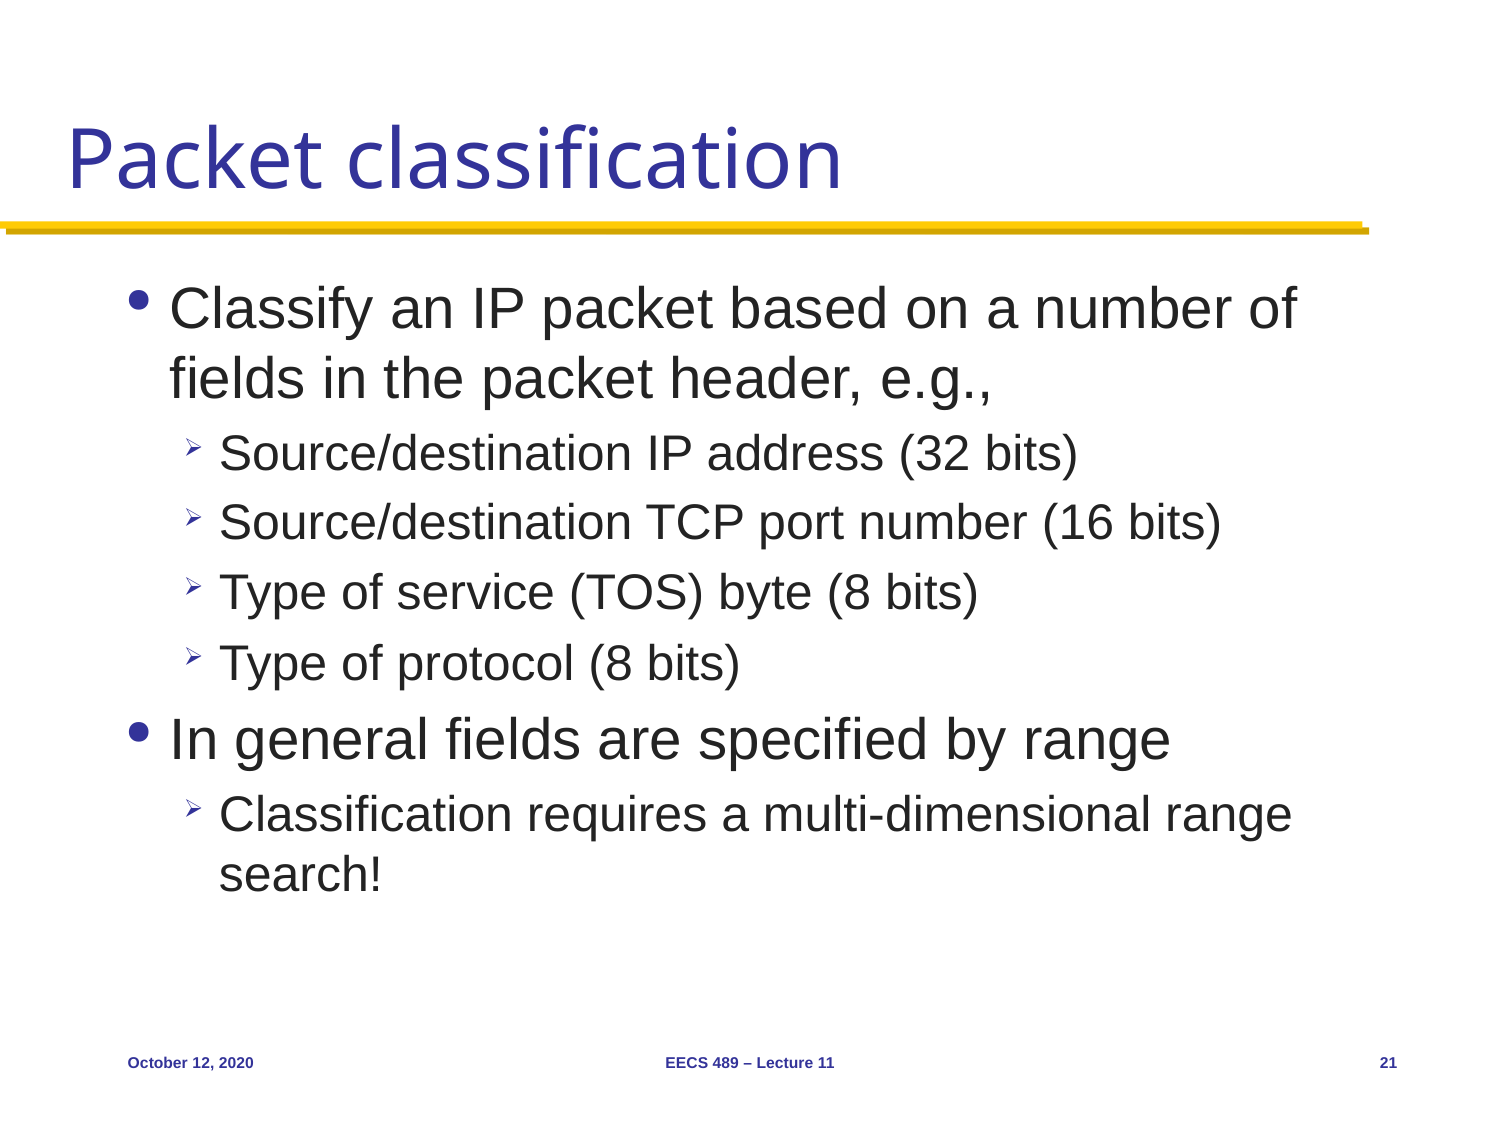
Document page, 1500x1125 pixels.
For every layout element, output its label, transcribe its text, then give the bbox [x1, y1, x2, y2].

title Packet classification [49, 24, 1451, 213]
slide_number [112, 1024, 426, 1101]
footer EECS 489 – Lecture 11 [512, 1024, 988, 1101]
slide_number 21 [1312, 1024, 1413, 1101]
list Classify an IP packet based on a number of fields in the packet header, e.g., Source/destination IP address (32 bits) Source/destination TCP port number (16 bits) Type of service (TOS) byte (8 bits) Type of protocol (8 bits) In general fields are specified by range Classification requires a multi-dimensional range search! [112, 262, 1413, 988]
